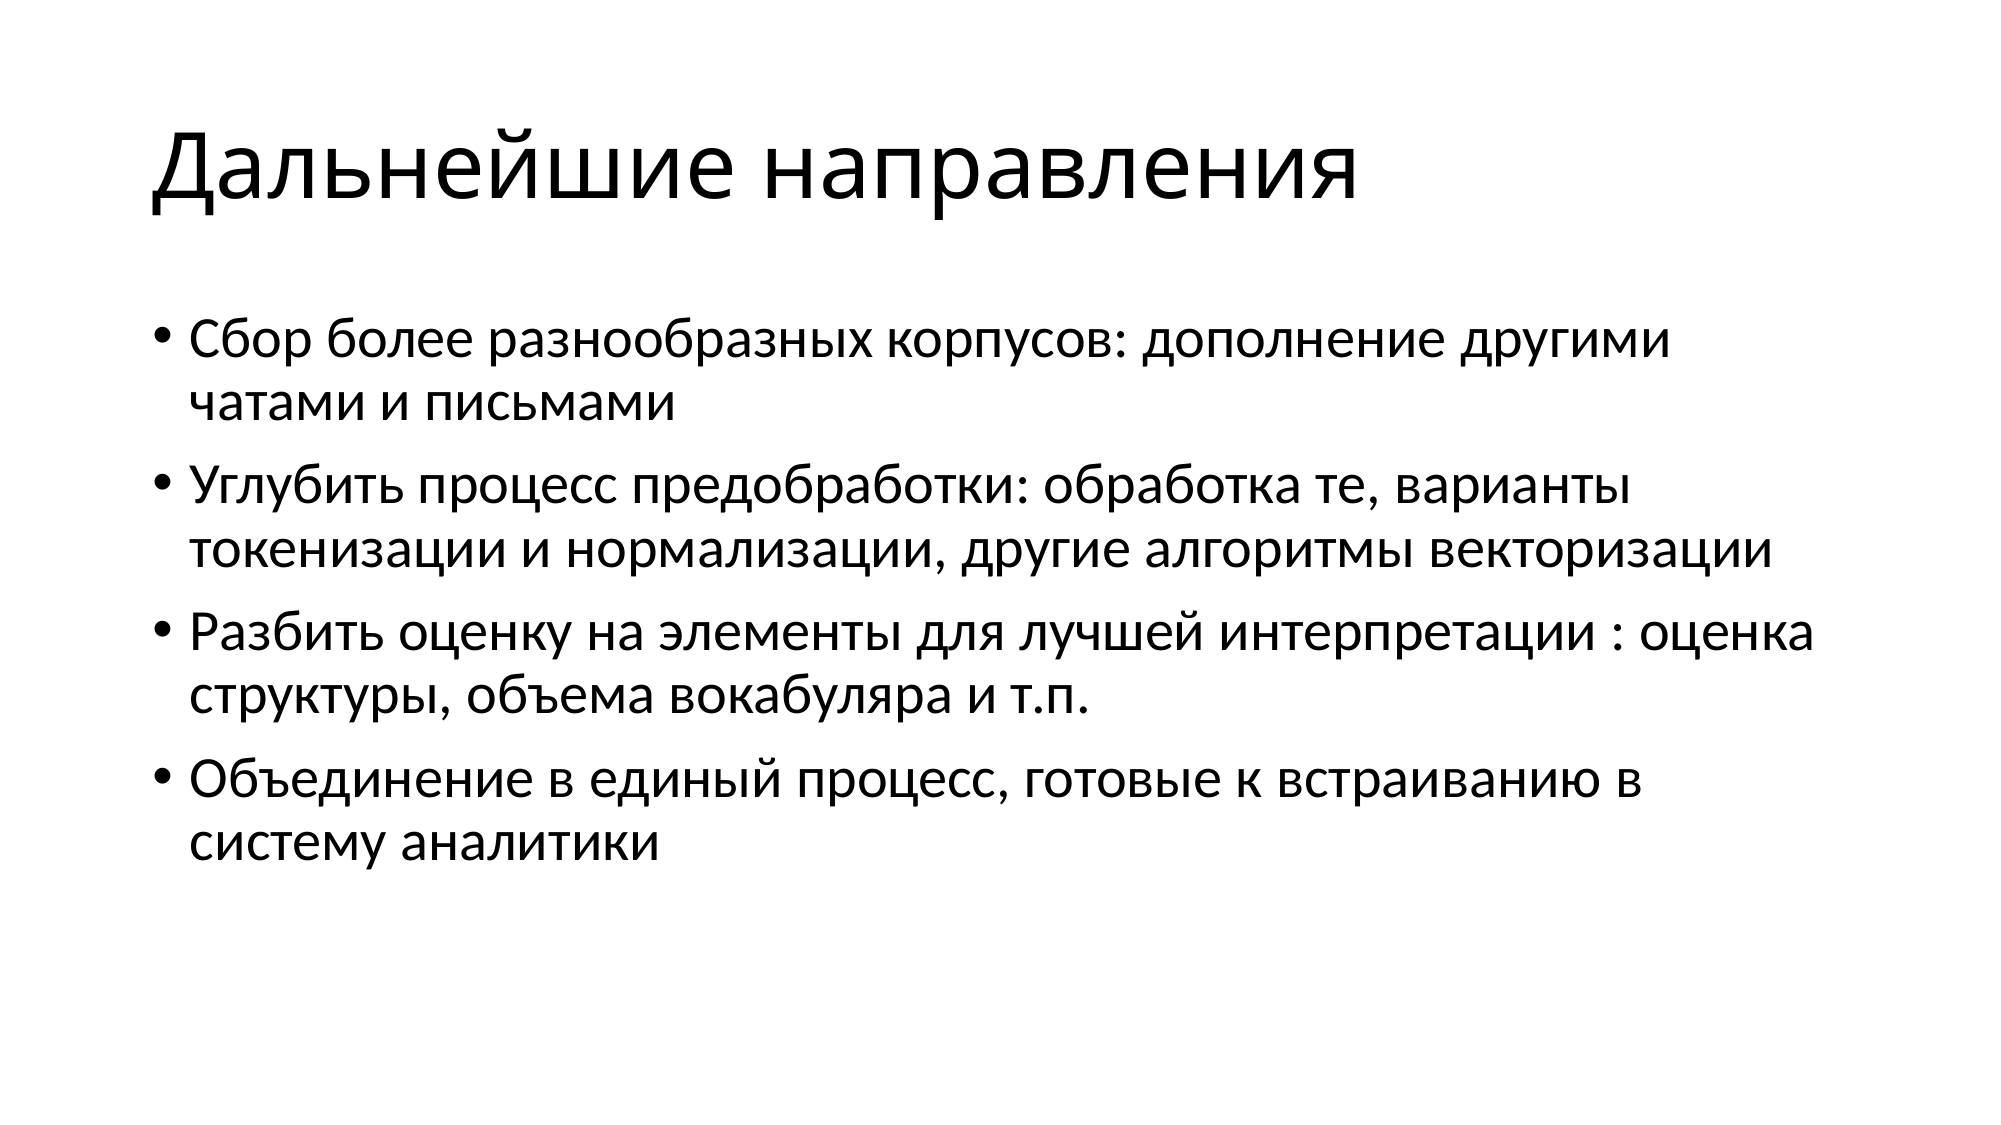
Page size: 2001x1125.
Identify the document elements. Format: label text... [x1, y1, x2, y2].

title Дальнейшие направления [137, 59, 1863, 278]
list Сбор более разнообразных корпусов: дополнение другими чатами и письмами Углубить процесс предобработки: обработка те, варианты токенизации и нормализации, другие алгоритмы векторизации Разбить оценку на элементы для лучшей интерпретации : оценка структуры, объема вокабуляра и т.п. Объединение в единый процесс, готовые к встраиванию в систему аналитики [137, 299, 1863, 1014]
